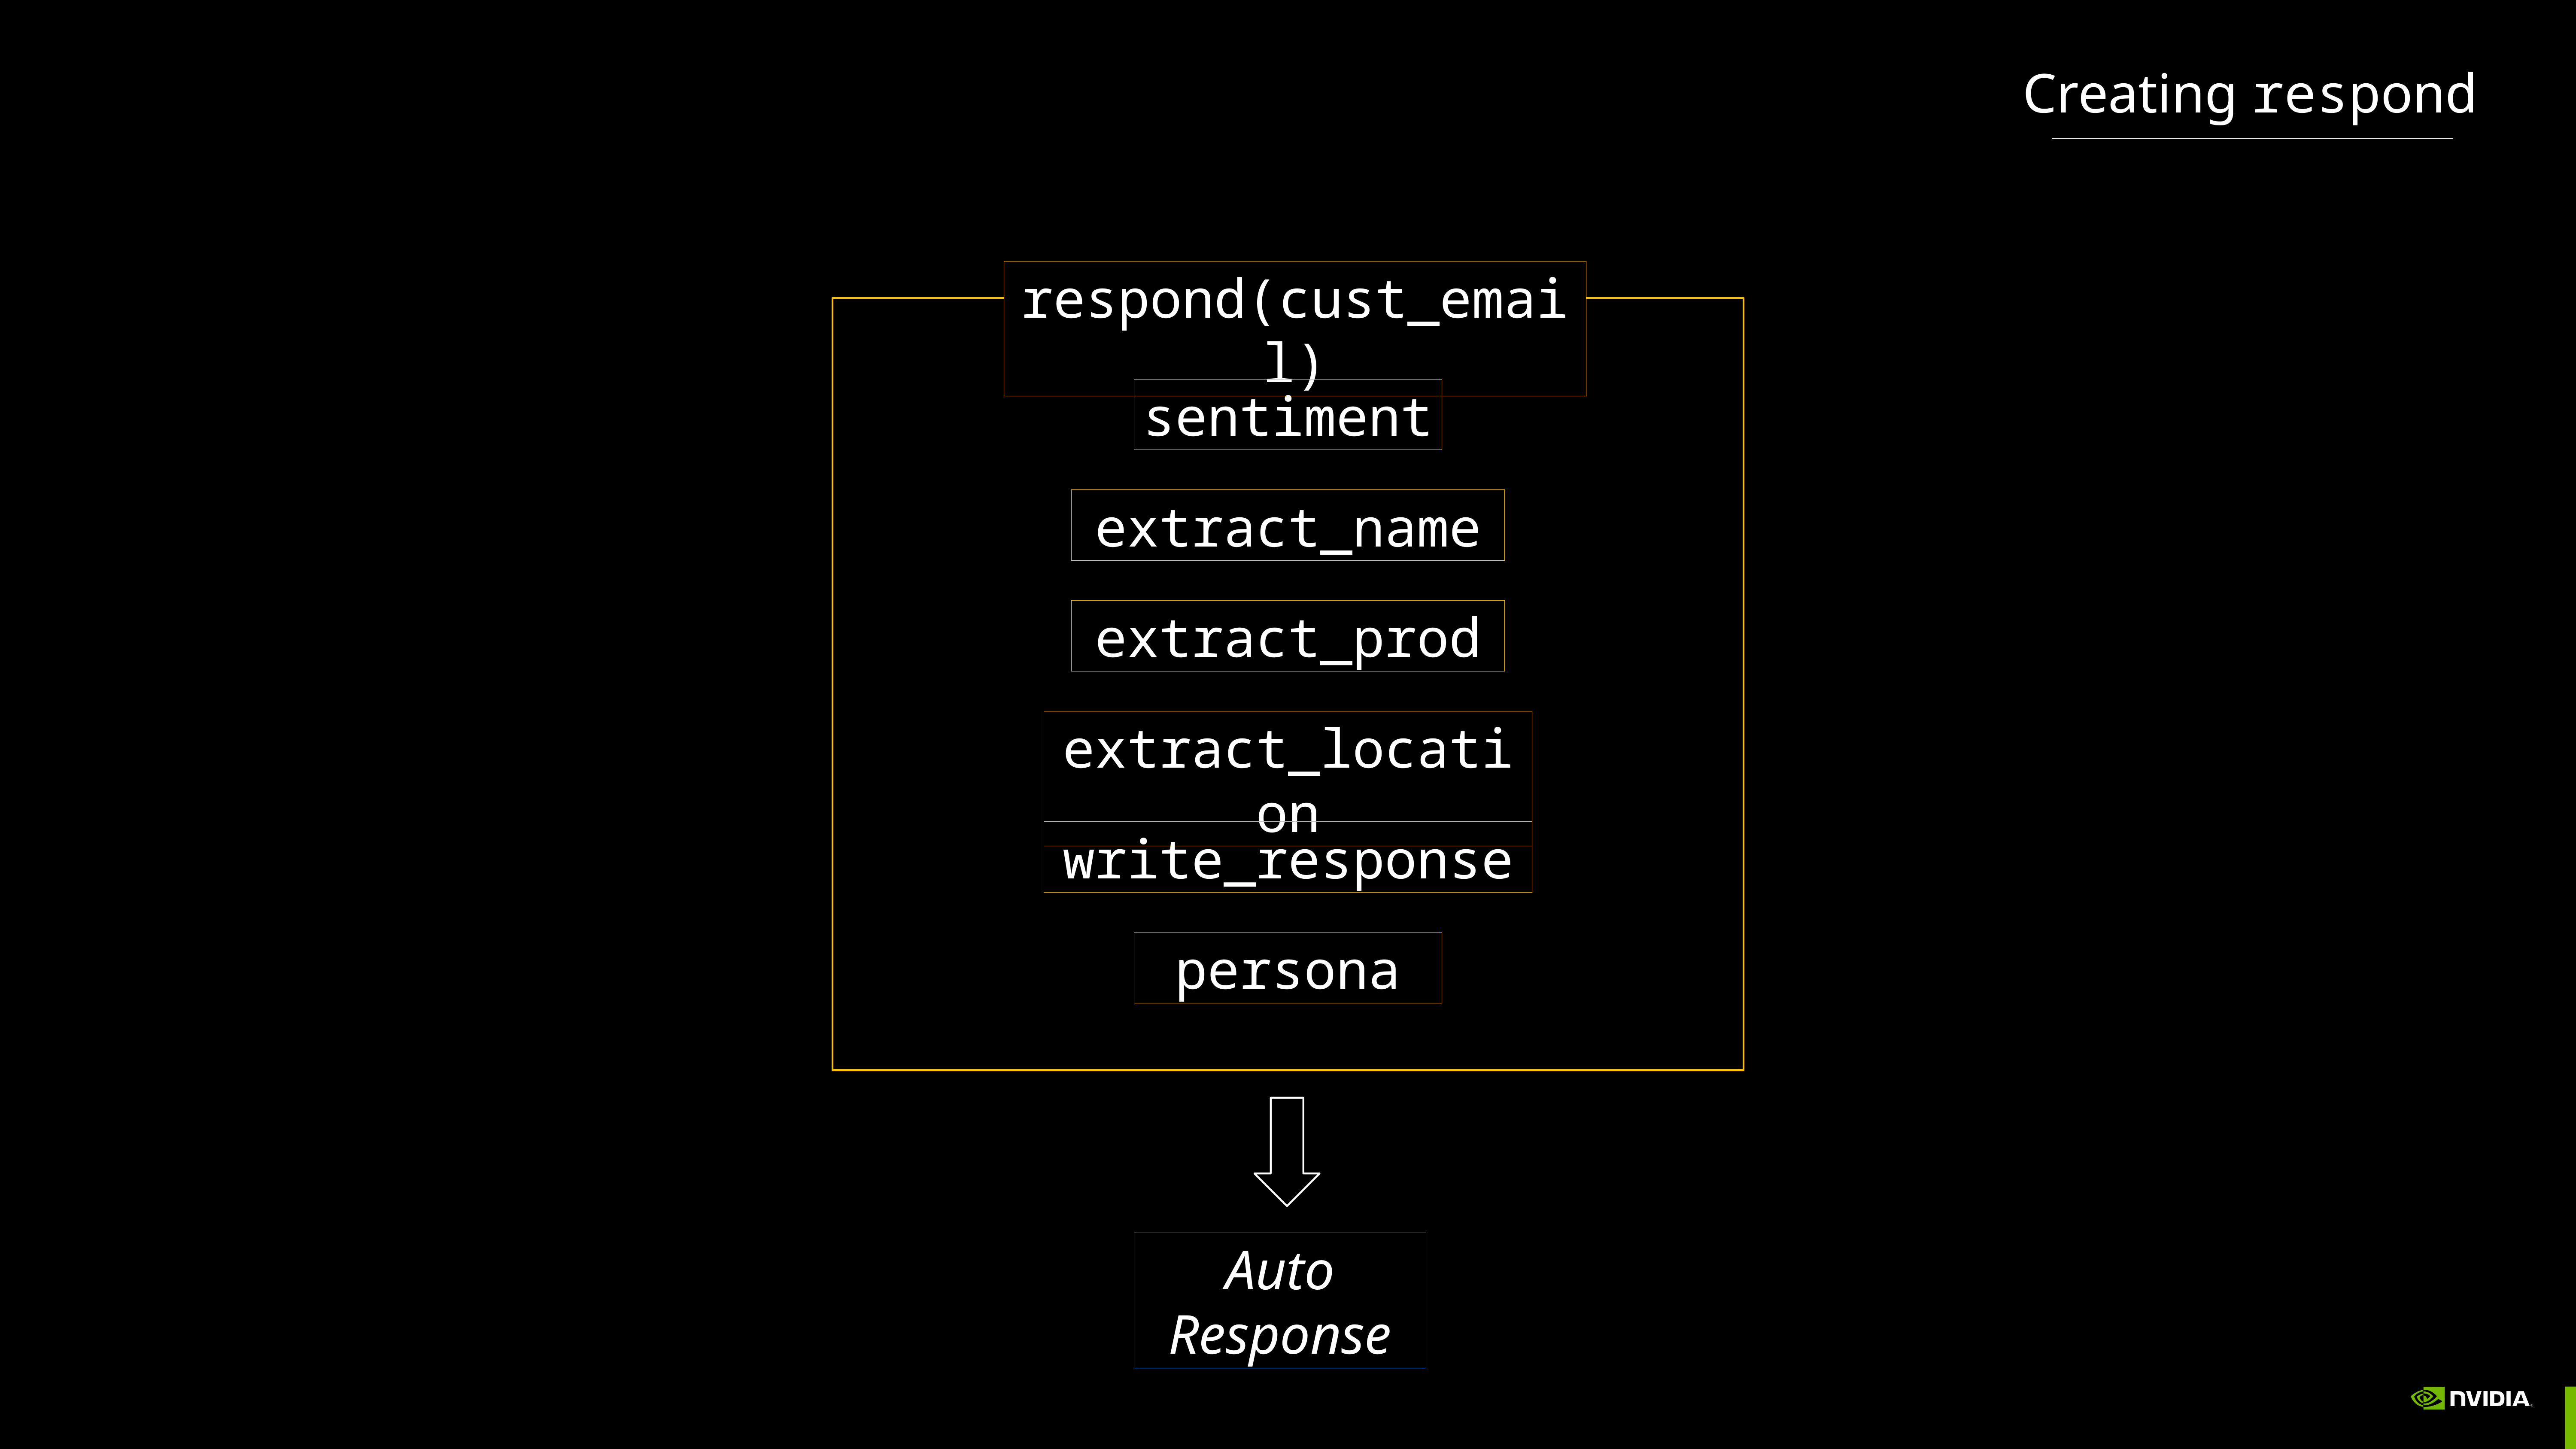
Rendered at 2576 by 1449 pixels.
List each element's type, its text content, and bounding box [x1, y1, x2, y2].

picture [2396, 1372, 2548, 1425]
text_box respond(cust_email) [1004, 261, 1586, 396]
text_box Creating respond [1981, 55, 2520, 127]
text_box [1253, 1097, 1321, 1207]
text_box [1044, 379, 1532, 1004]
text_box Auto Response [1134, 1233, 1426, 1368]
text_box [832, 297, 1744, 1071]
